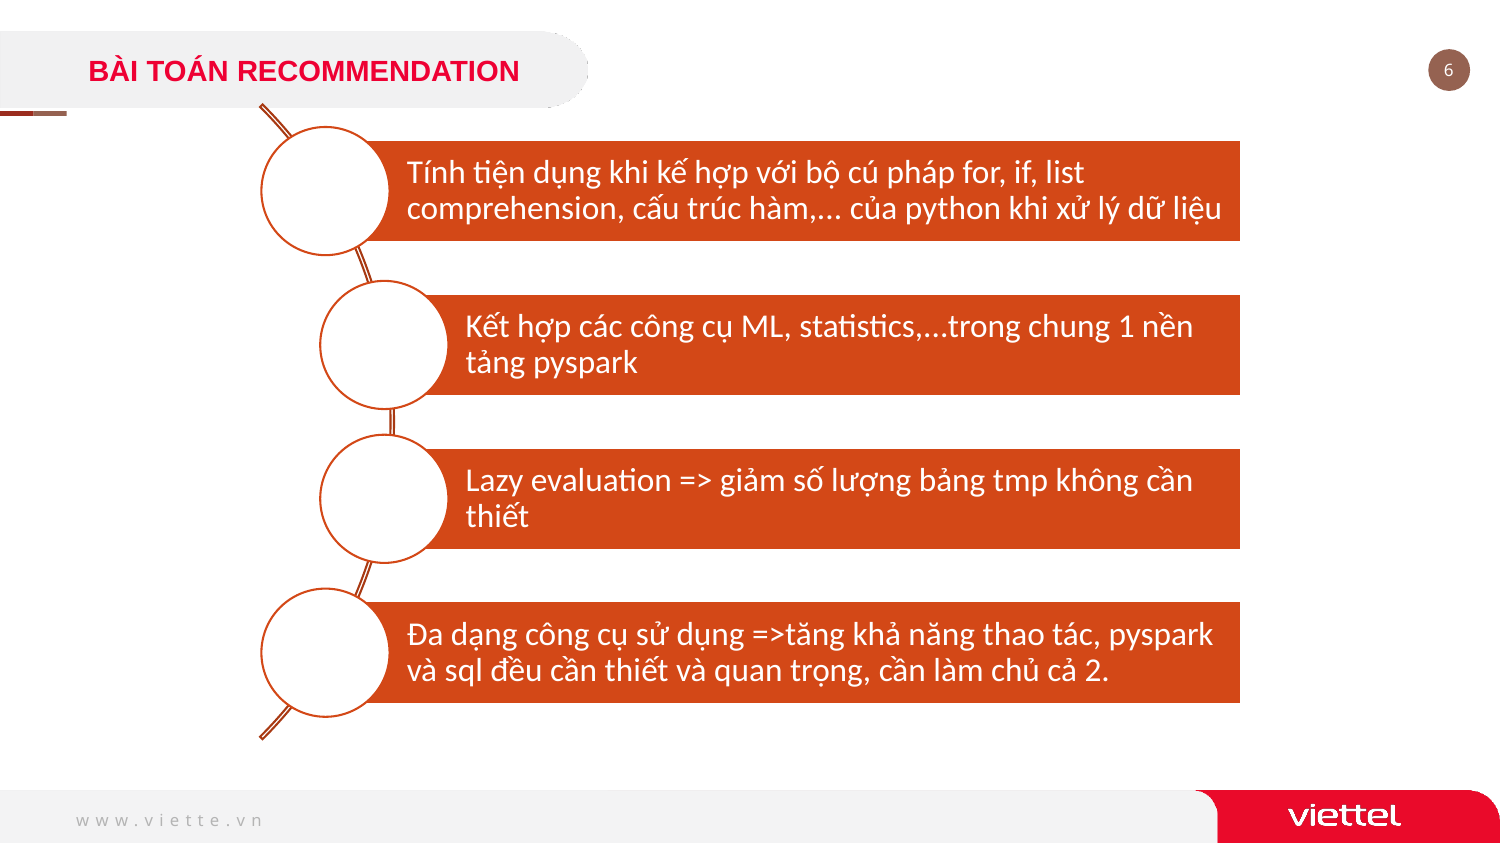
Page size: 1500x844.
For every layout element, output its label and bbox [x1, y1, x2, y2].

text_box [249, 88, 1250, 756]
picture [0, 31, 588, 109]
text_box [0, 789, 1500, 844]
